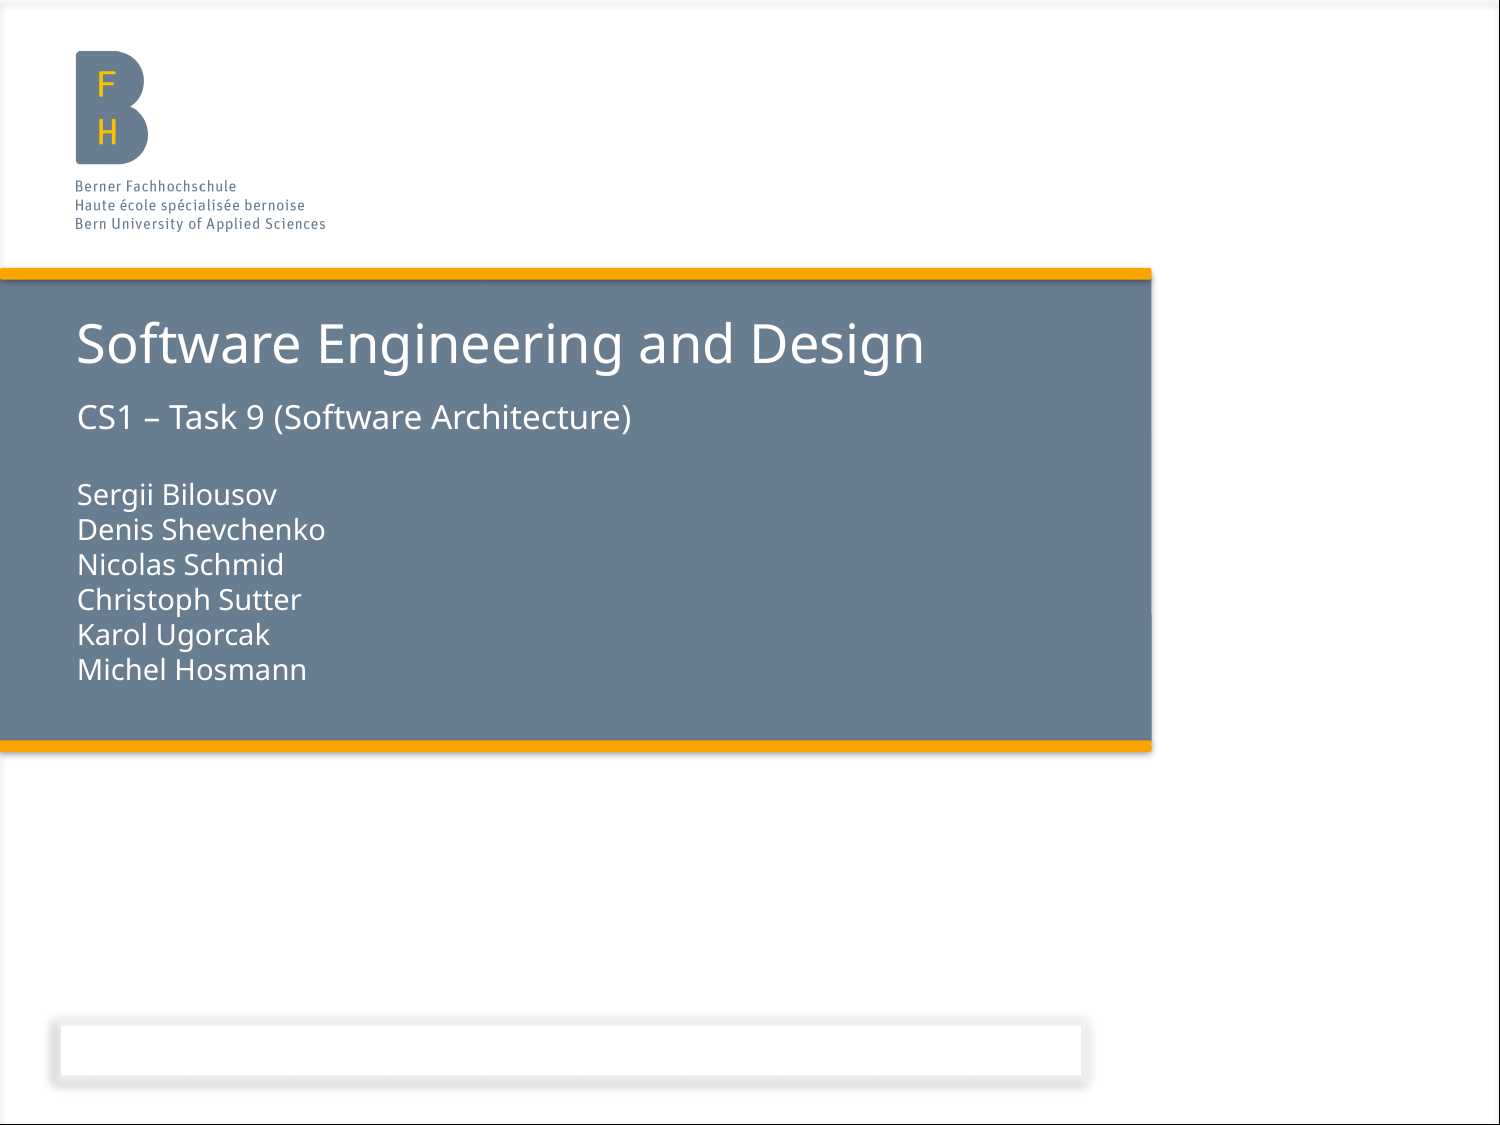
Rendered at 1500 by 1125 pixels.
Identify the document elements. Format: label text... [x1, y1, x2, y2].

subtitle CS1 – Task 9 (Software Architecture) Sergii Bilousov Denis Shevchenko Nicolas Schmid Christoph Sutter Karol Ugorcak Michel Hosmann [76, 389, 1146, 739]
picture [74, 51, 326, 233]
title Software Engineering and Design [76, 301, 1146, 389]
